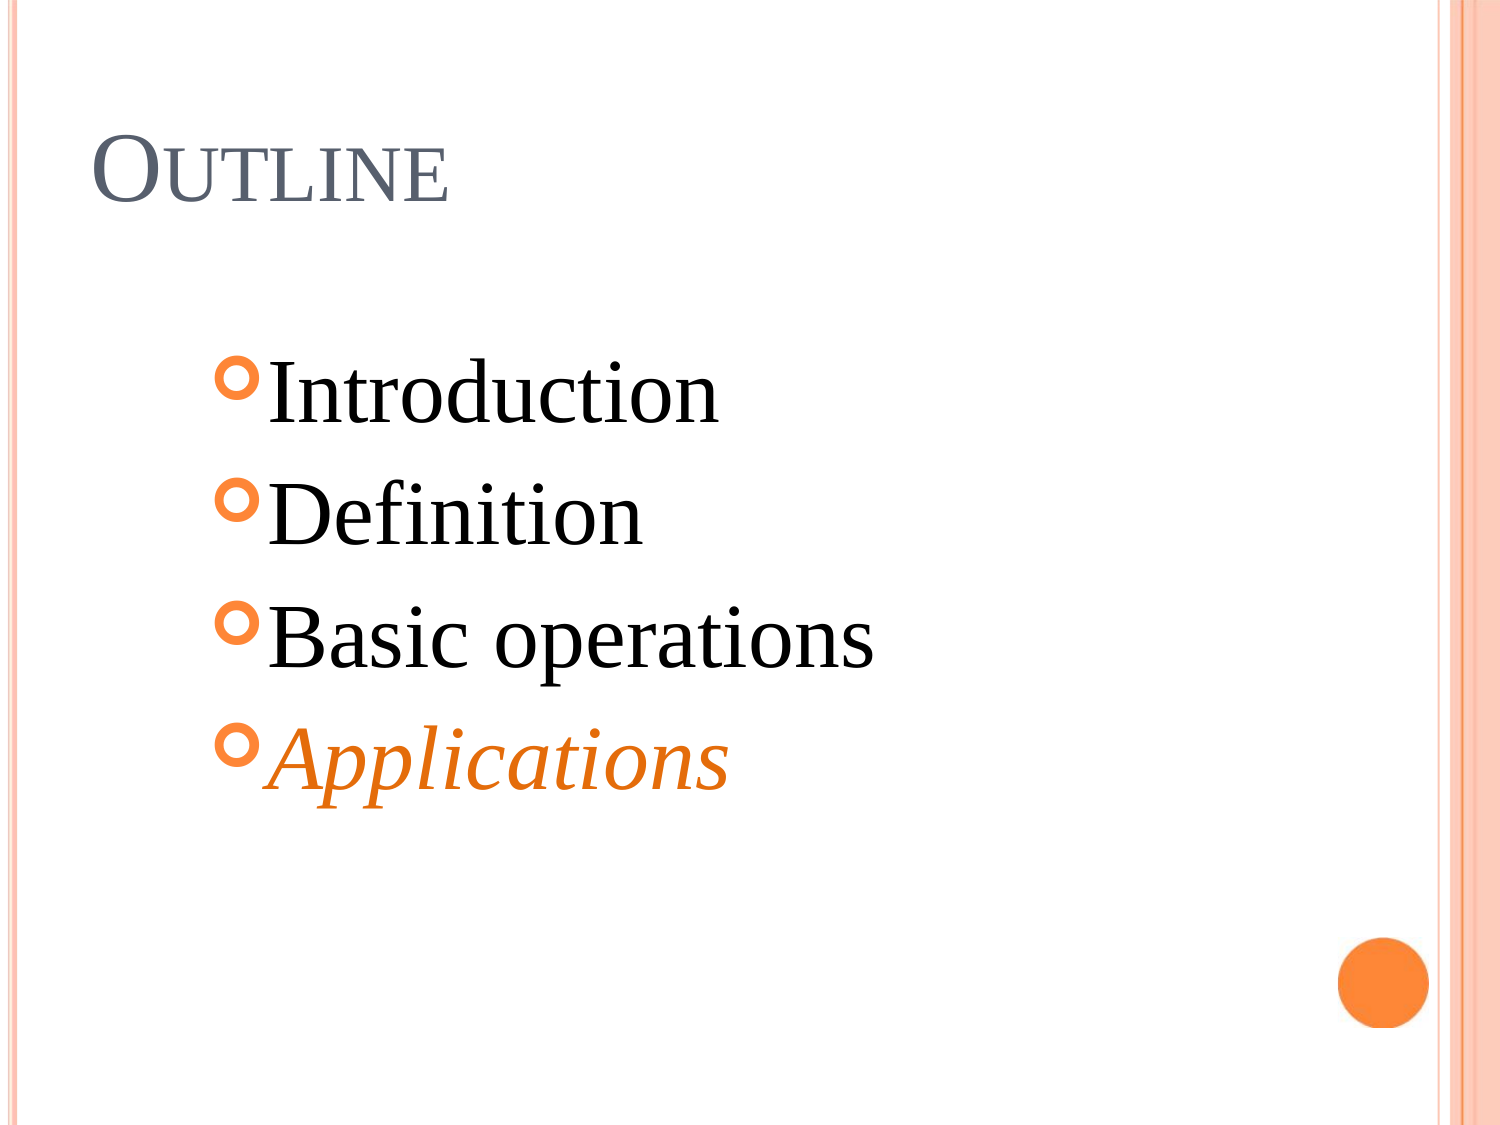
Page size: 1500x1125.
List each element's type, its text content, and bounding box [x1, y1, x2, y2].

text_box Introduction Definition Basic operations Applications [207, 316, 878, 808]
title OUTLINE [87, 99, 453, 290]
text_box [7, 0, 18, 1125]
text_box [1337, 937, 1429, 1028]
text_box [1449, 0, 1500, 1125]
